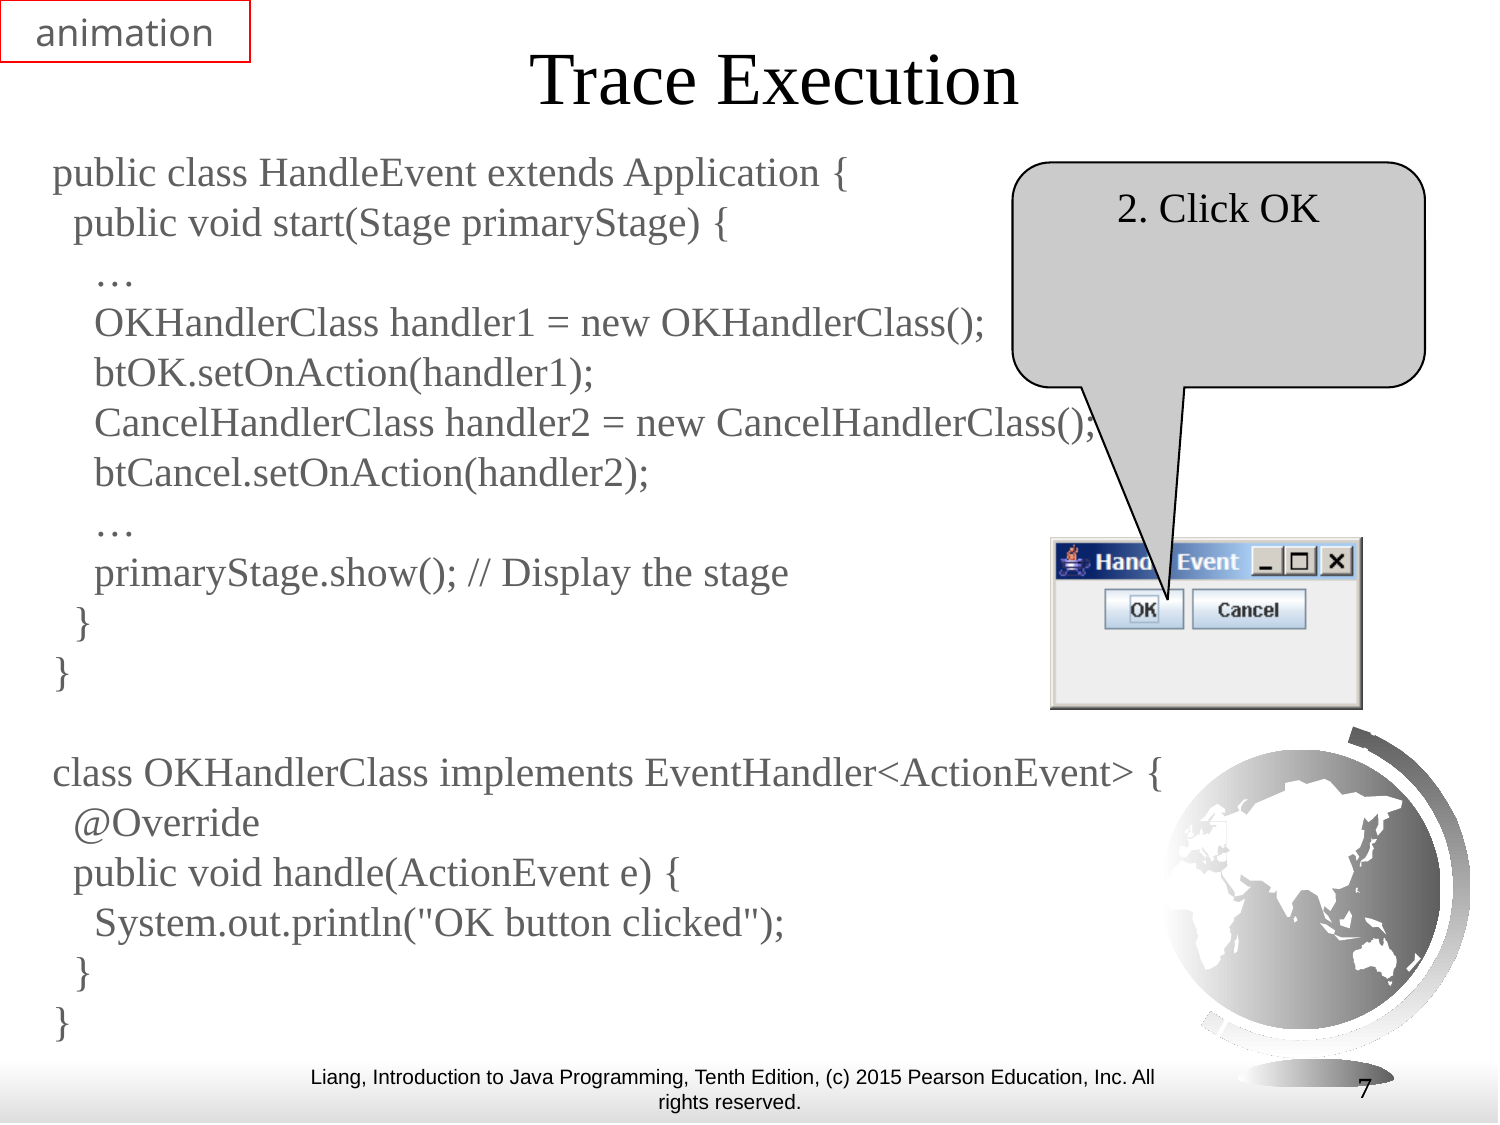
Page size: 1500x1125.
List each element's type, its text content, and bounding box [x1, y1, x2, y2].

text_box 2. Click OK [1012, 162, 1426, 537]
title Trace Execution [262, 37, 1288, 113]
picture [1049, 537, 1363, 710]
text_box 7 [1074, 1053, 1388, 1125]
text_box public class HandleEvent extends Application { public void start(Stage primaryStage) { … OKHandlerClass handler1 = new OKHandlerClass(); btOK.setOnAction(handler1); CancelHandlerClass handler2 = new CancelHandlerClass(); btCancel.setOnAction(handler2); … primaryStage.show(); // Display the stage } } class OKHandlerClass implements EventHandler<ActionEvent> { @Override public void handle(ActionEvent e) { System.out.println("OK button clicked"); } } [37, 137, 1463, 1053]
text_box animation [0, 0, 250, 63]
